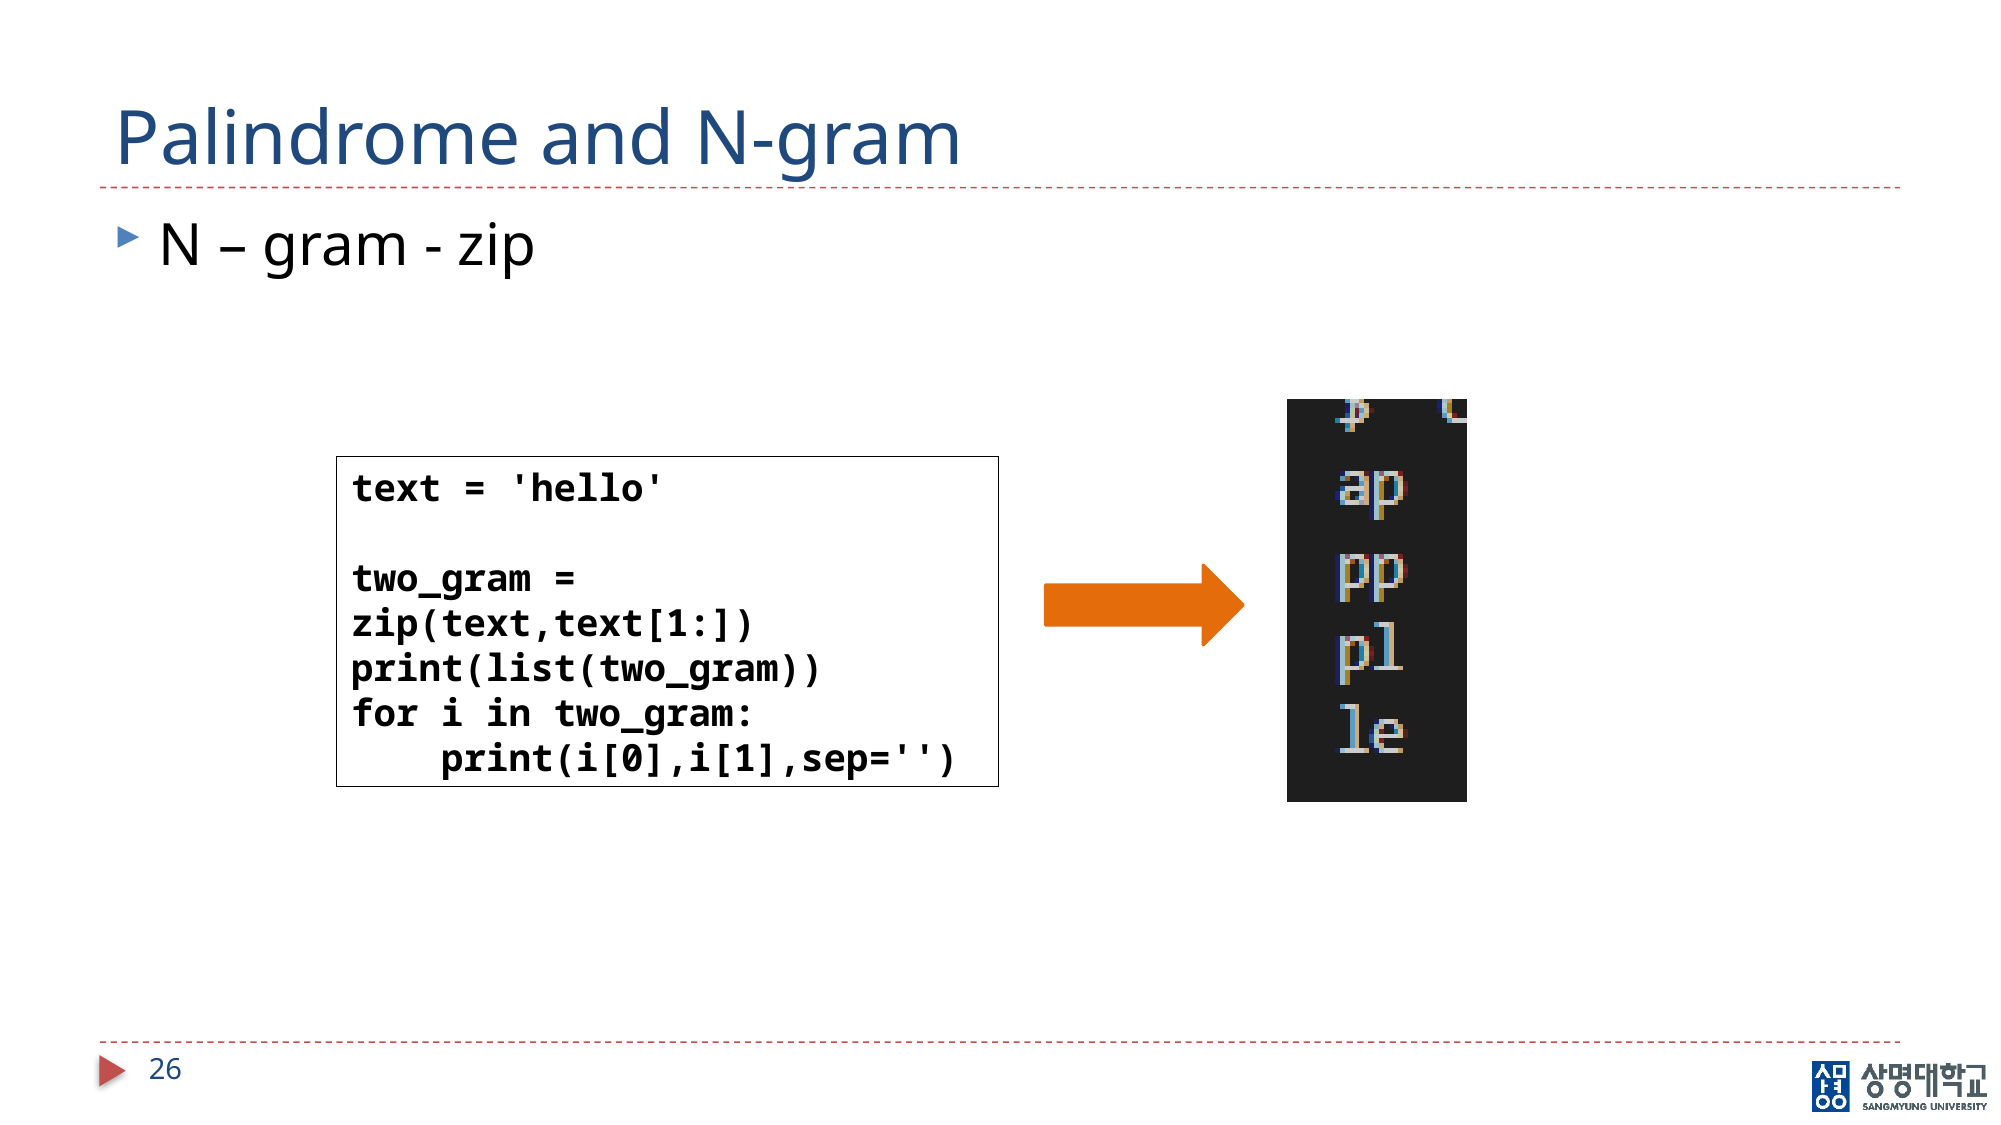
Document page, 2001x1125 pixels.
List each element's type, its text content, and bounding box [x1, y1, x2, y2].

text_box [1043, 563, 1245, 647]
picture [1287, 399, 1467, 802]
text_box text = 'hello' two_gram = zip(text,text[1:]) print(list(two_gram)) for i in two_gram: print(i[0],i[1],sep='') [336, 456, 999, 787]
text_box N – gram - zip [98, 199, 1899, 1010]
title Palindrome and N-gram [99, 24, 1900, 188]
slide_number 26 [133, 1042, 568, 1103]
picture [1812, 1061, 1987, 1112]
